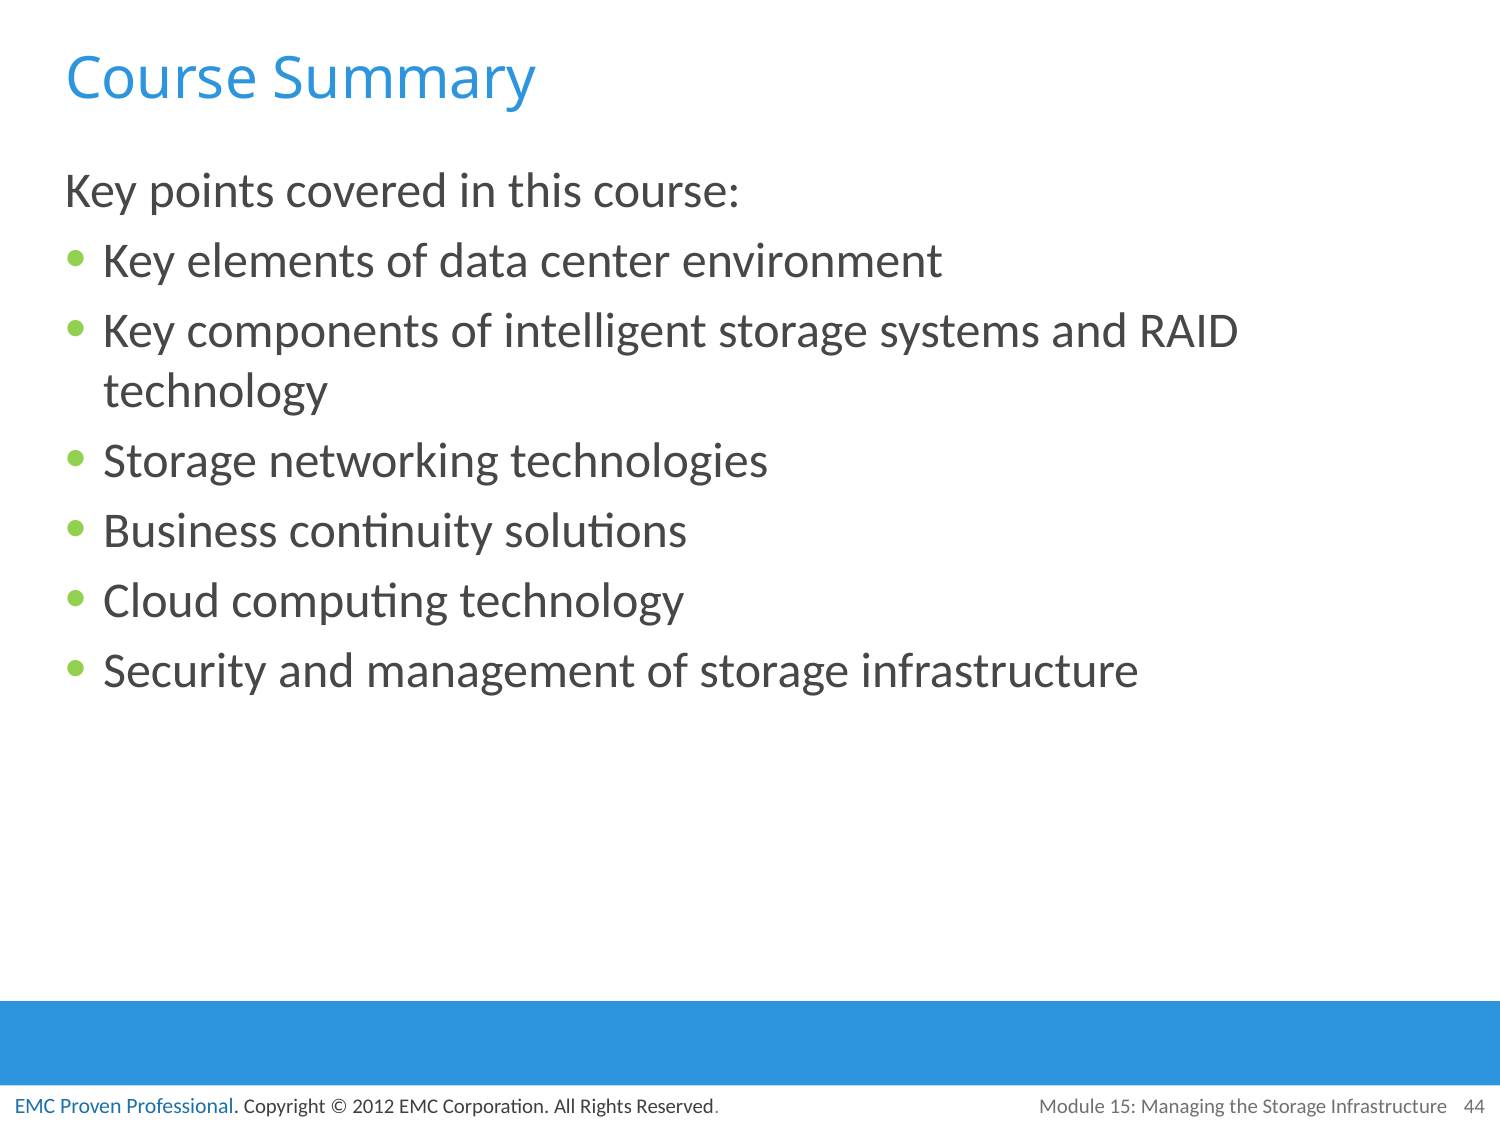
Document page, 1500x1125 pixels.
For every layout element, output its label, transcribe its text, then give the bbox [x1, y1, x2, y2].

list Key points covered in this course: Key elements of data center environment Key components of intelligent storage systems and RAID technology Storage networking technologies Business continuity solutions Cloud computing technology Security and management of storage infrastructure [49, 149, 1438, 863]
title Course Summary [49, 12, 1438, 138]
footer Module 15: Managing the Storage Infrastructure [774, 1087, 1463, 1125]
slide_number 44 [1463, 1087, 1500, 1125]
